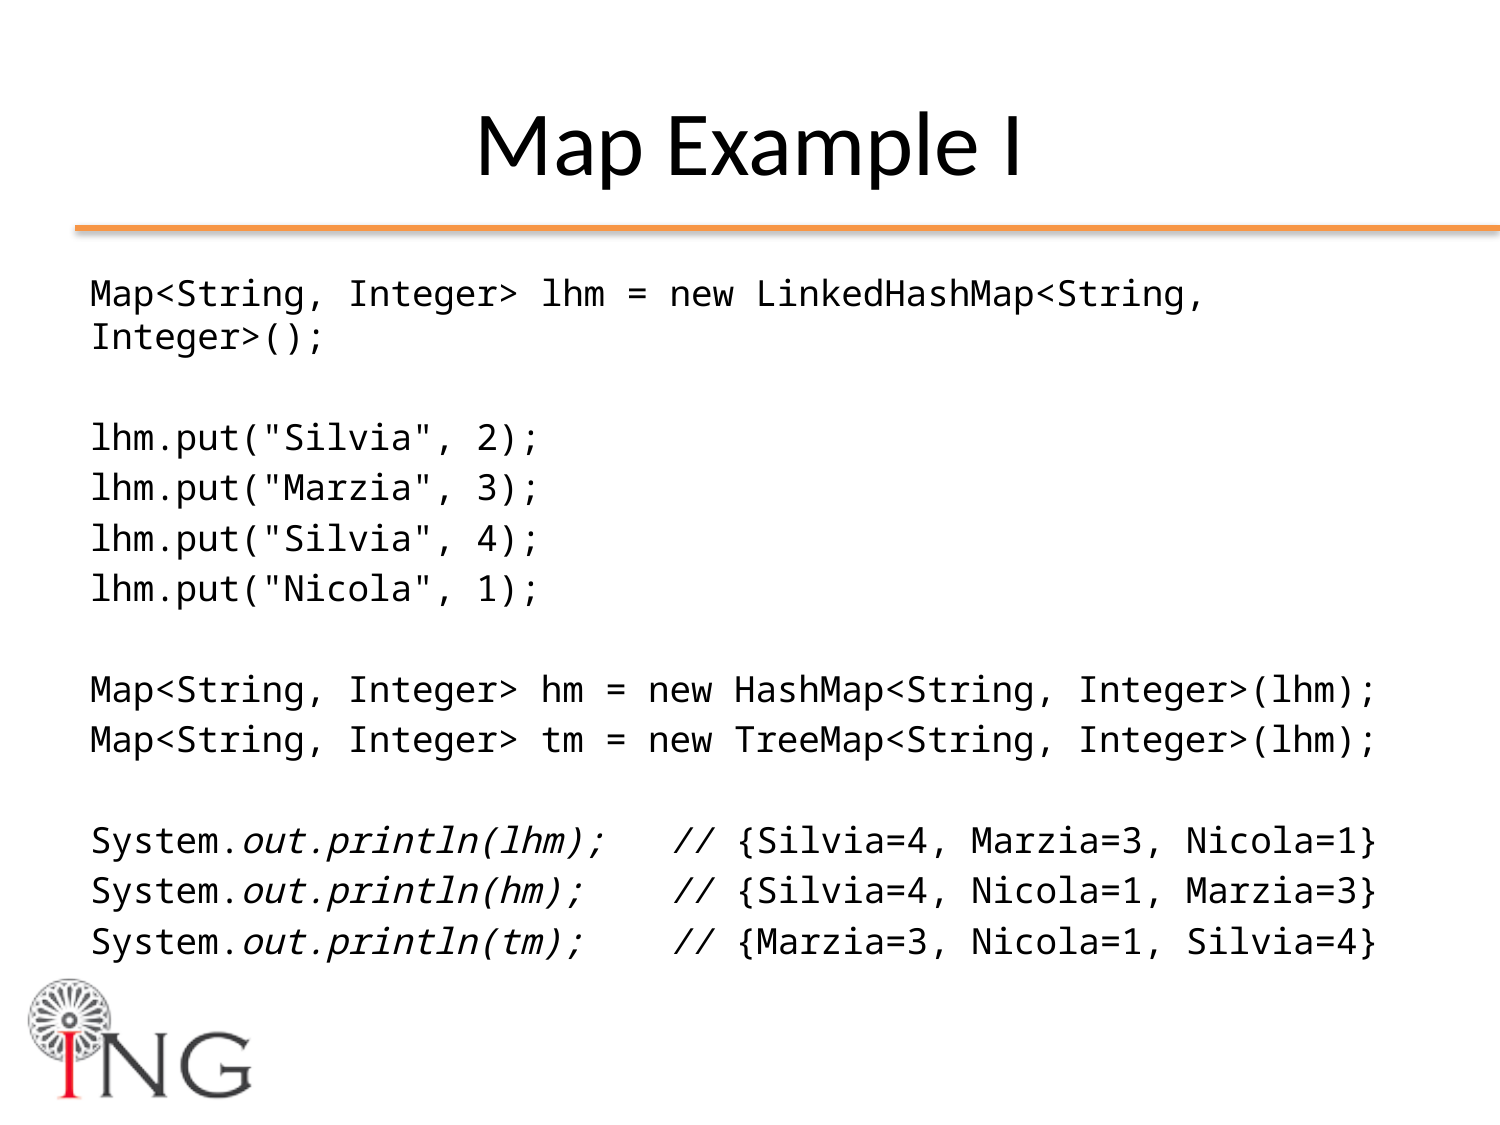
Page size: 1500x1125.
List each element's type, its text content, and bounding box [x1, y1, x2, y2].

picture [3, 956, 281, 1125]
list Map<String, Integer> lhm = new LinkedHashMap<String, Integer>(); lhm.put("Silvia", 2); lhm.put("Marzia", 3); lhm.put("Silvia", 4); lhm.put("Nicola", 1); Map<String, Integer> hm = new HashMap<String, Integer>(lhm); Map<String, Integer> tm = new TreeMap<String, Integer>(lhm); System.out.println(lhm); // {Silvia=4, Marzia=3, Nicola=1} System.out.println(hm); // {Silvia=4, Nicola=1, Marzia=3} System.out.println(tm); // {Marzia=3, Nicola=1, Silvia=4} [75, 262, 1425, 1005]
title Map Example I [75, 45, 1425, 233]
